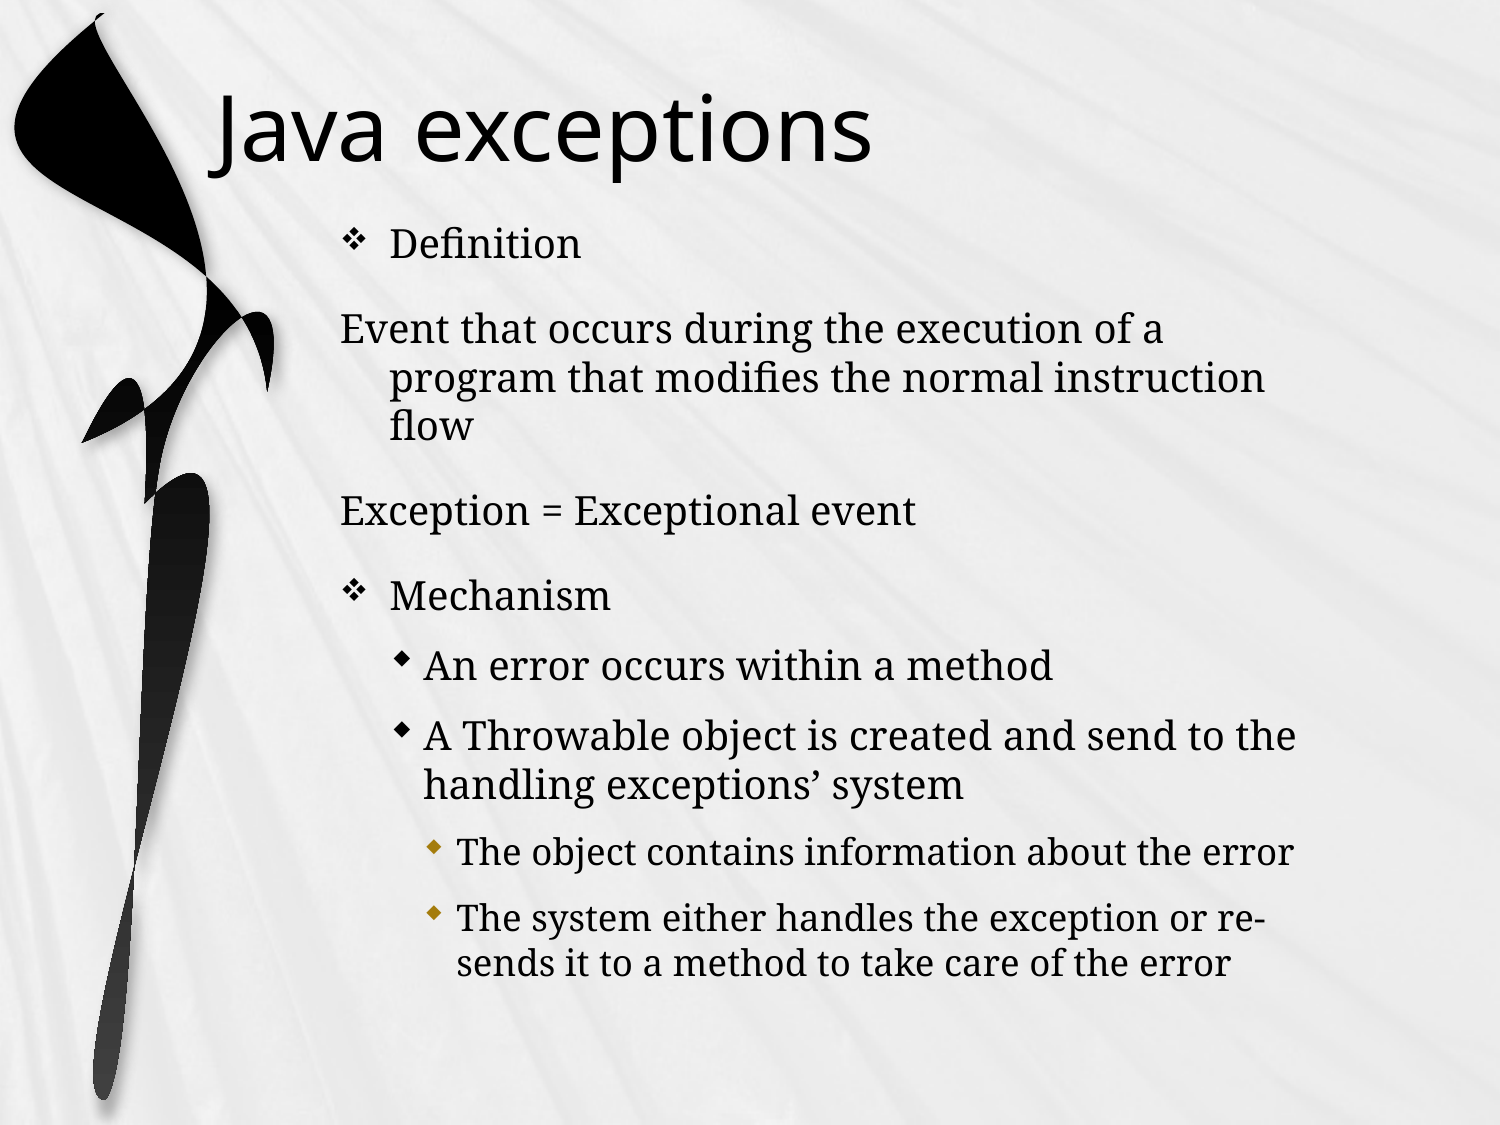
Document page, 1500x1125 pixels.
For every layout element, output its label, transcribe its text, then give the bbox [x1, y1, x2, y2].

title Java exceptions [200, 12, 1317, 238]
list Definition Event that occurs during the execution of a program that modifies the normal instruction flow Exception = Exceptional event Mechanism An error occurs within a method A Throwable object is created and send to the handling exceptions’ system The object contains information about the error The system either handles the exception or re-sends it to a method to take care of the error [324, 210, 1316, 1005]
